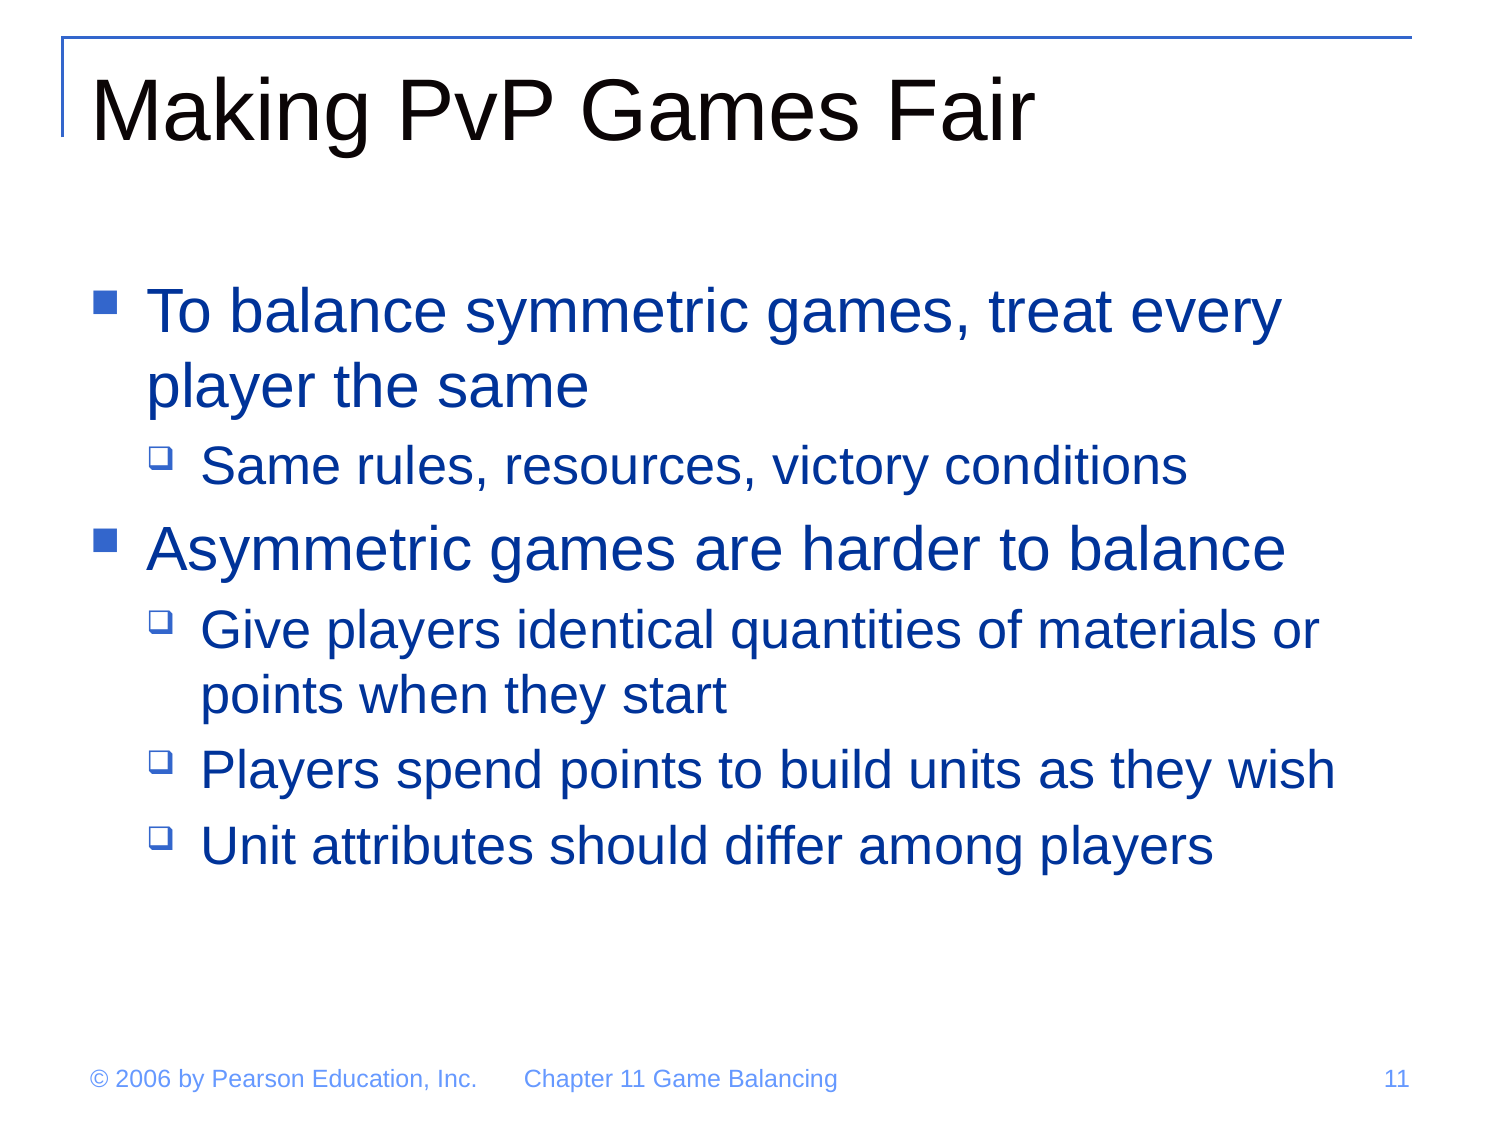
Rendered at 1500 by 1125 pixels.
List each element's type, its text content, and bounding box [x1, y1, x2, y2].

title Making PvP Games Fair [74, 45, 1426, 233]
slide_number © 2006 by Pearson Education, Inc. [74, 1024, 510, 1101]
list To balance symmetric games, treat every player the same Same rules, resources, victory conditions Asymmetric games are harder to balance Give players identical quantities of materials or points when they start Players spend points to build units as they wish Unit attributes should differ among players [74, 262, 1426, 1006]
footer Chapter 11 Game Balancing [510, 1024, 976, 1101]
slide_number 11 [1074, 1024, 1426, 1101]
